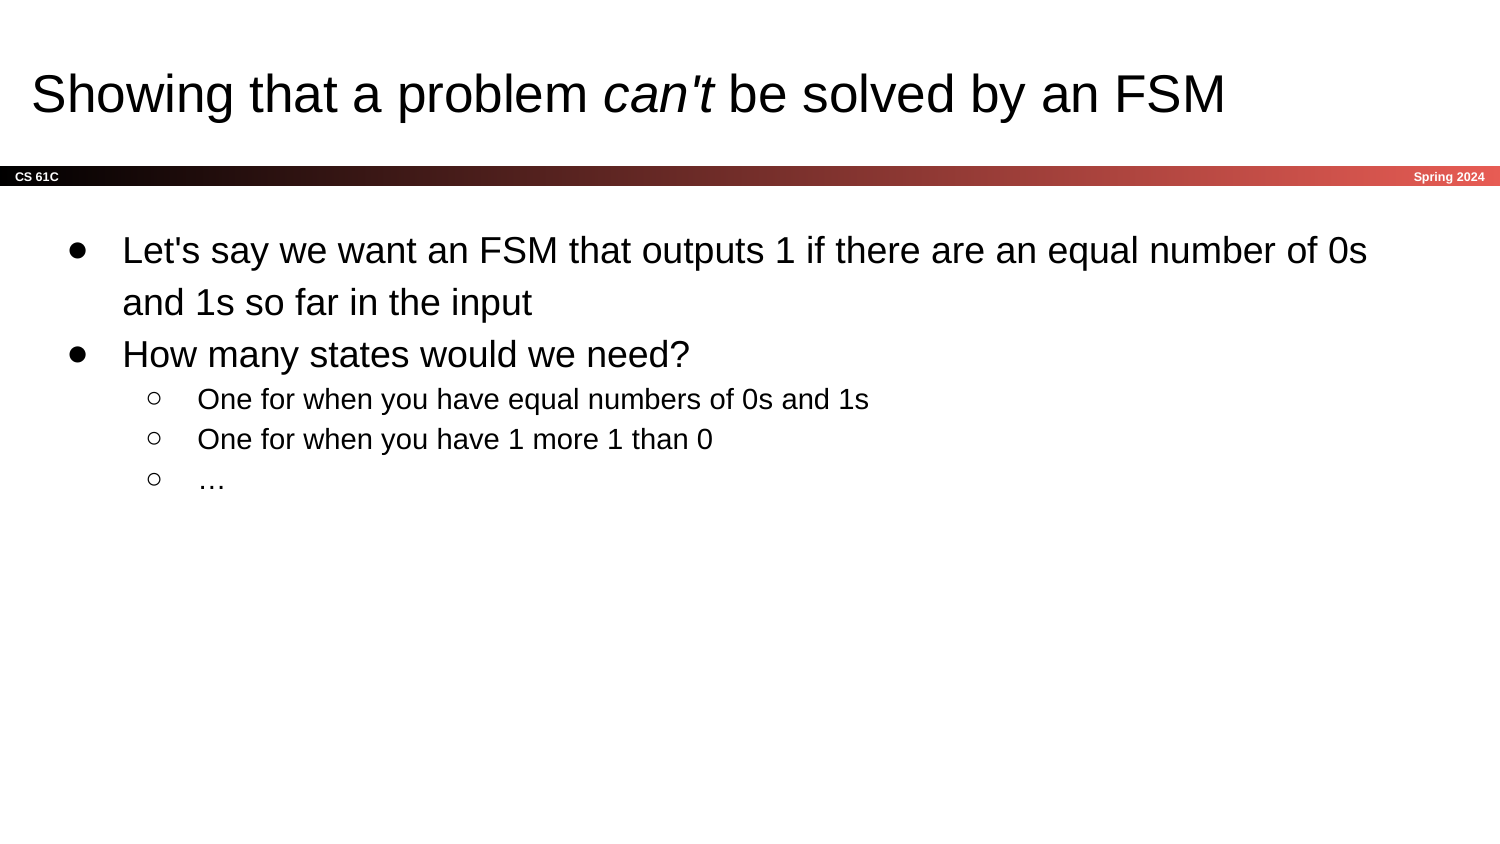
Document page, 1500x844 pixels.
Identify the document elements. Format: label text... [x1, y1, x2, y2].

title Showing that a problem can't be solved by an FSM [16, 44, 1415, 139]
list Let's say we want an FSM that outputs 1 if there are an equal number of 0s and 1s so far in the input How many states would we need? One for when you have equal numbers of 0s and 1s One for when you have 1 more 1 than 0 … [32, 204, 1431, 823]
